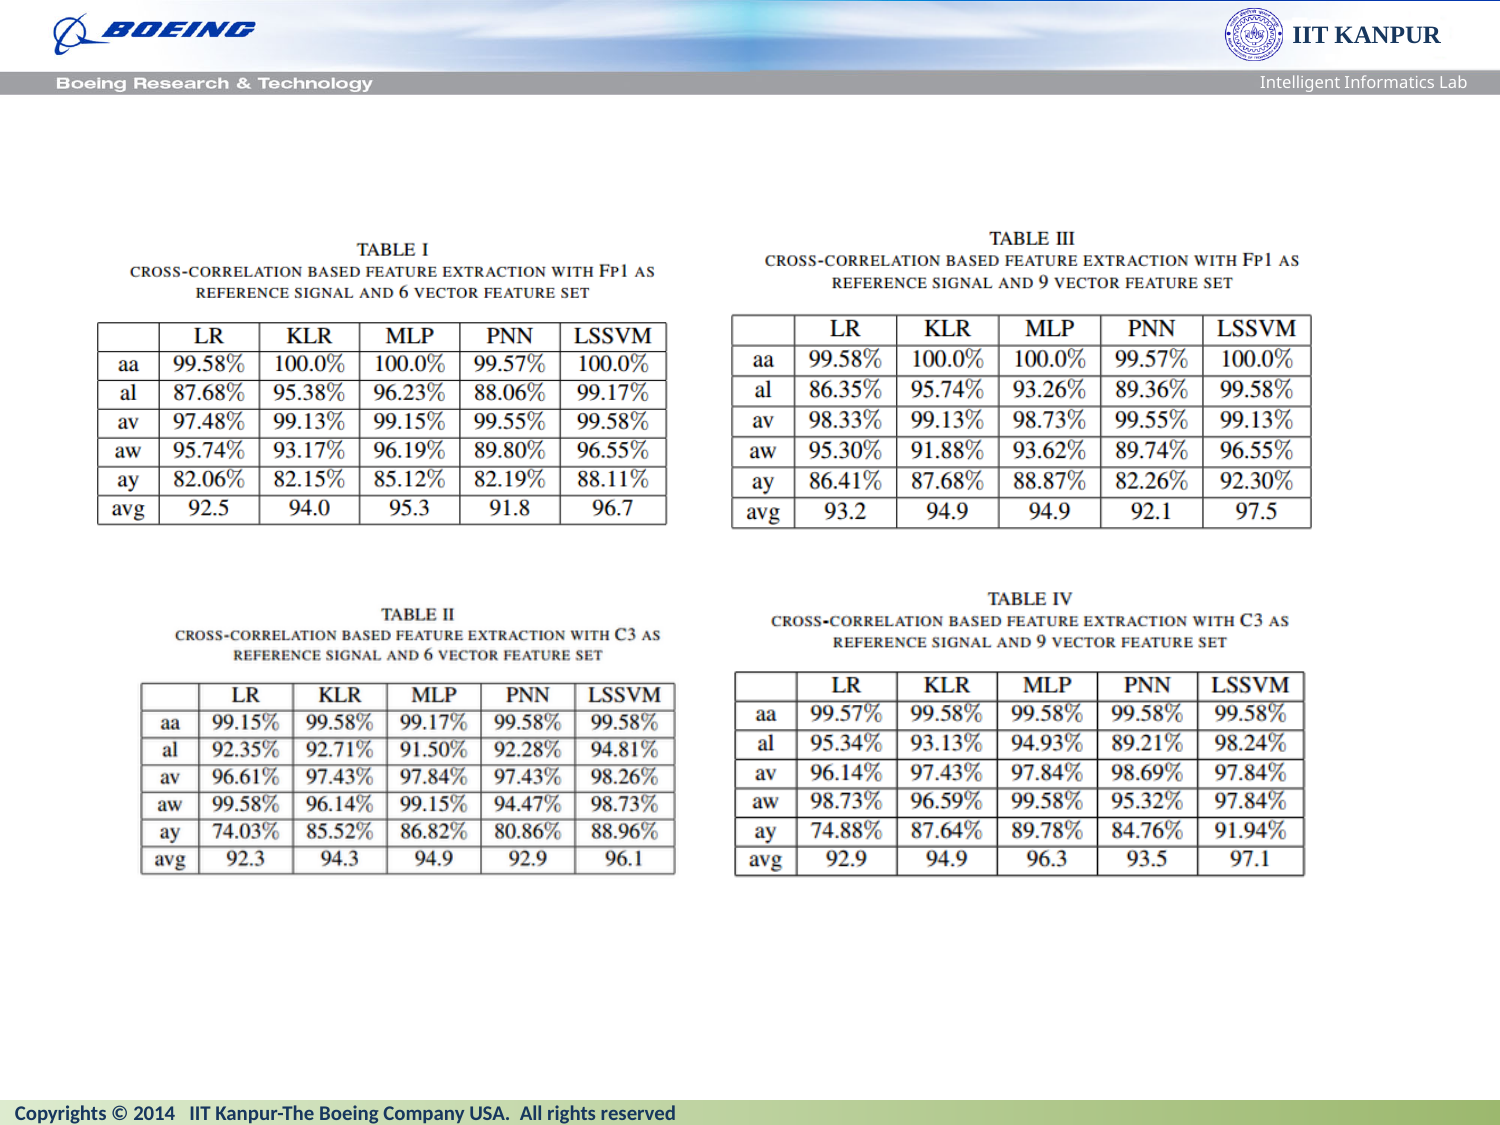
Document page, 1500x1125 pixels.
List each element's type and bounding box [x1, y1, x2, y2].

picture [82, 222, 1319, 543]
picture [125, 603, 690, 891]
picture [724, 570, 1321, 891]
picture [0, 0, 1500, 108]
